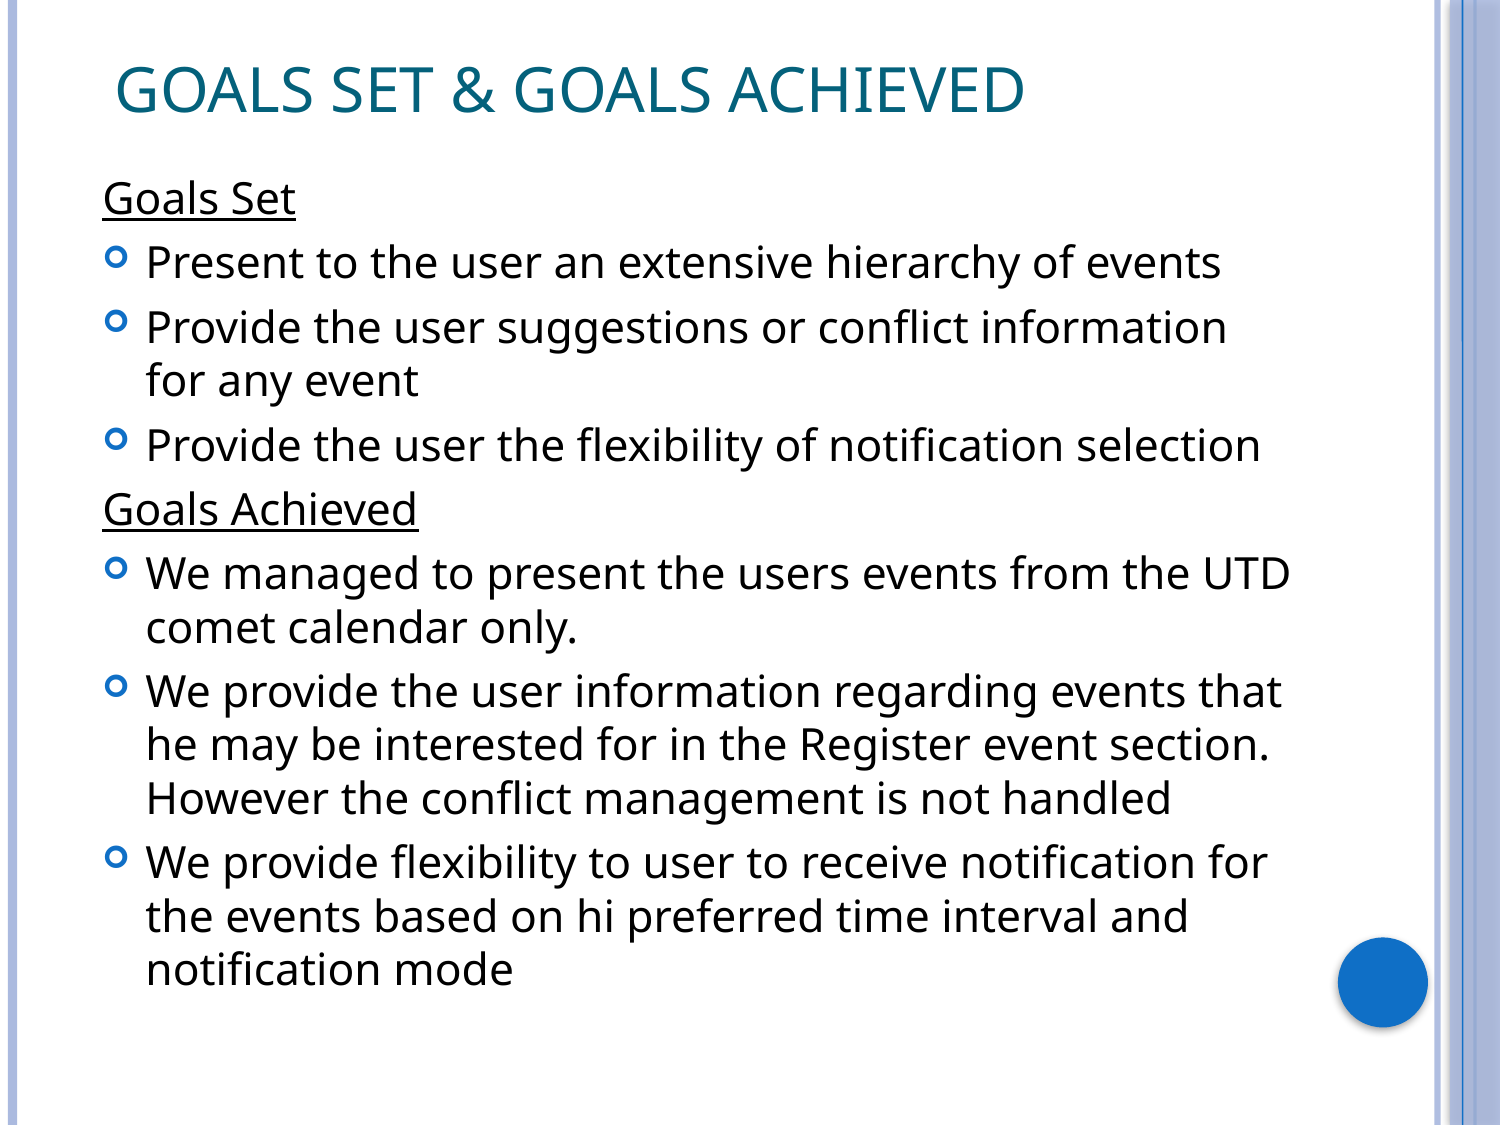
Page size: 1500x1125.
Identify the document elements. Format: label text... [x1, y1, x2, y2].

list Goals Set Present to the user an extensive hierarchy of events Provide the user suggestions or conflict information for any event Provide the user the flexibility of notification selection Goals Achieved We managed to present the users events from the UTD comet calendar only. We provide the user information regarding events that he may be interested for in the Register event section. However the conflict management is not handled We provide flexibility to user to receive notification for the events based on hi preferred time interval and notification mode [87, 162, 1313, 1063]
title GOALS SET & GOALS ACHIEVED [99, 37, 1325, 133]
